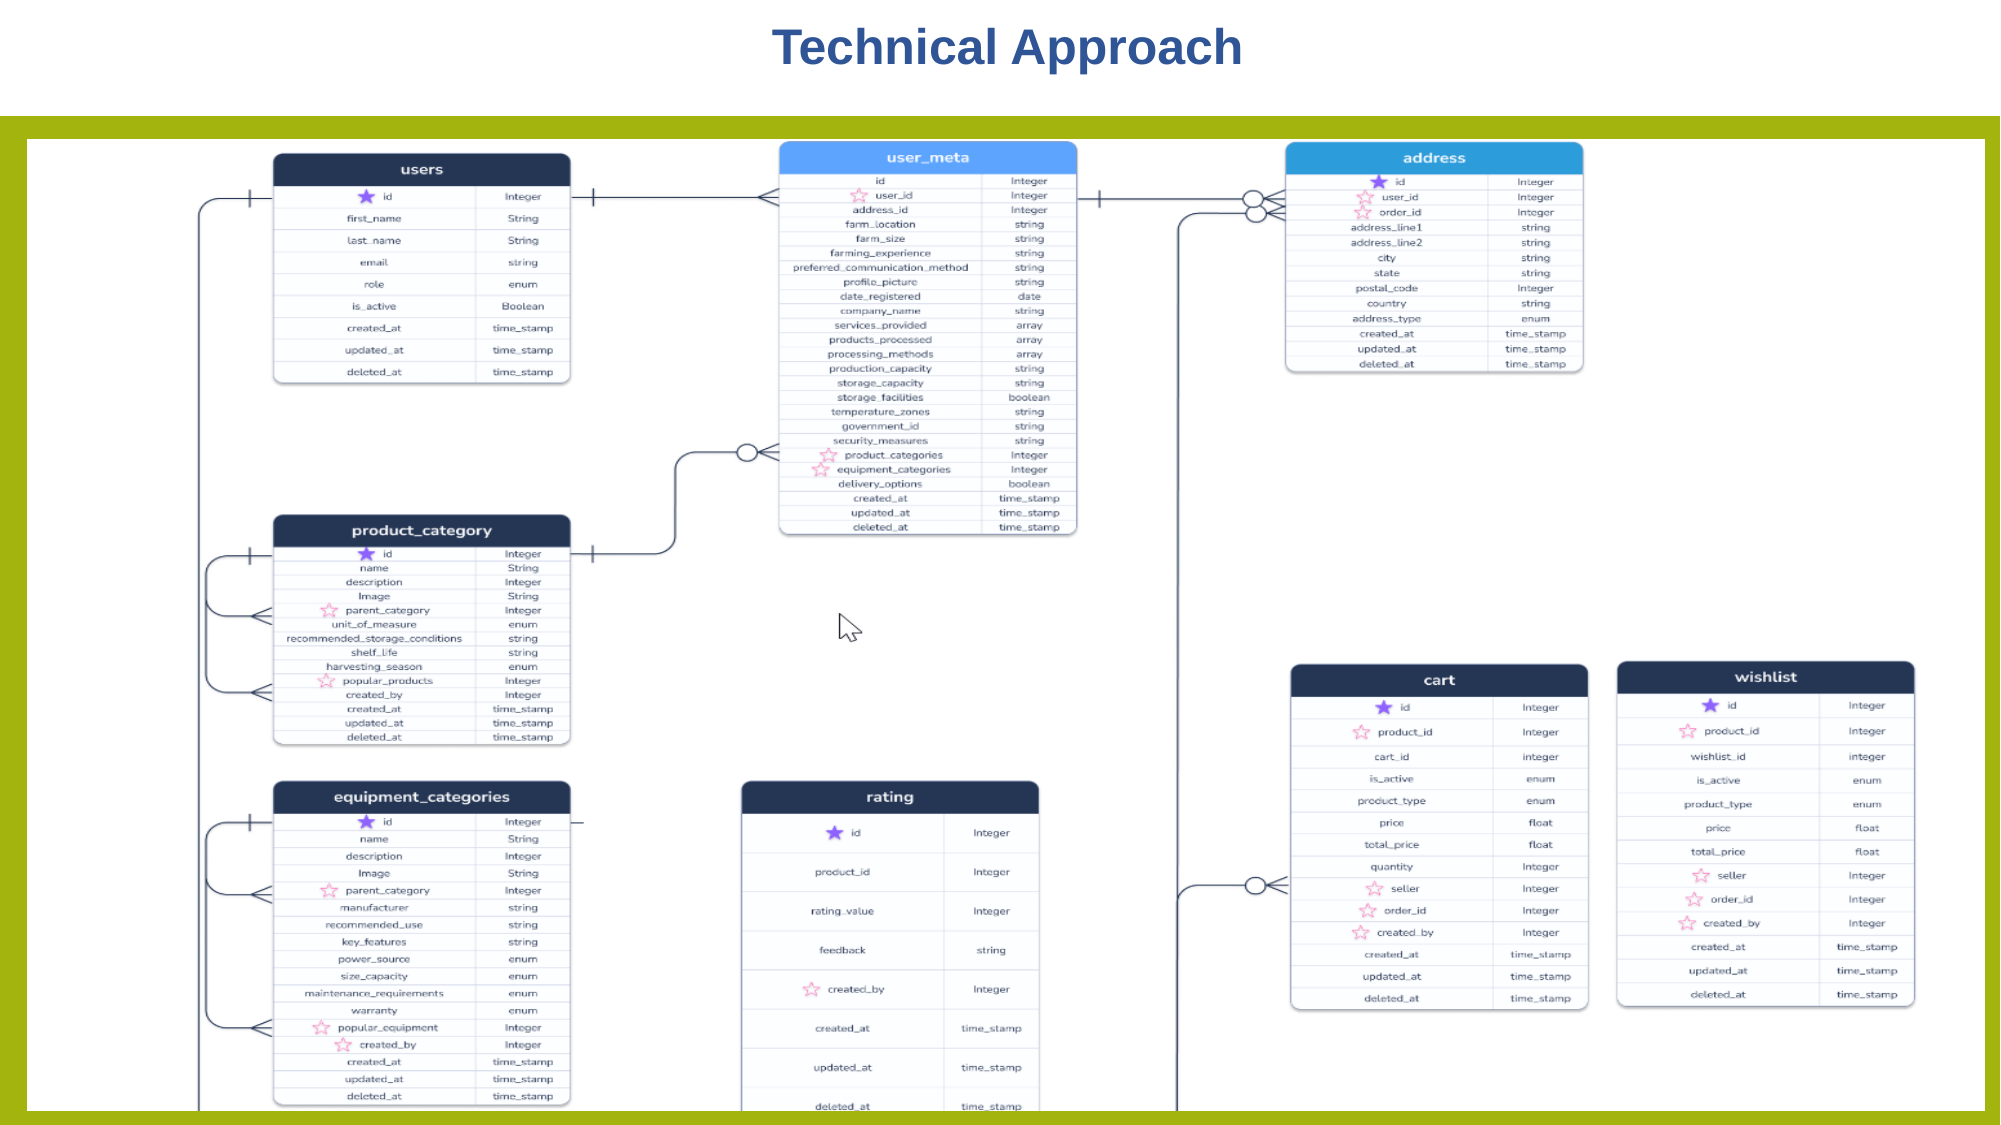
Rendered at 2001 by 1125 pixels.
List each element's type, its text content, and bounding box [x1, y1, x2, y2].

subtitle Technical Approach [15, 13, 2000, 116]
picture [0, 116, 2000, 1125]
